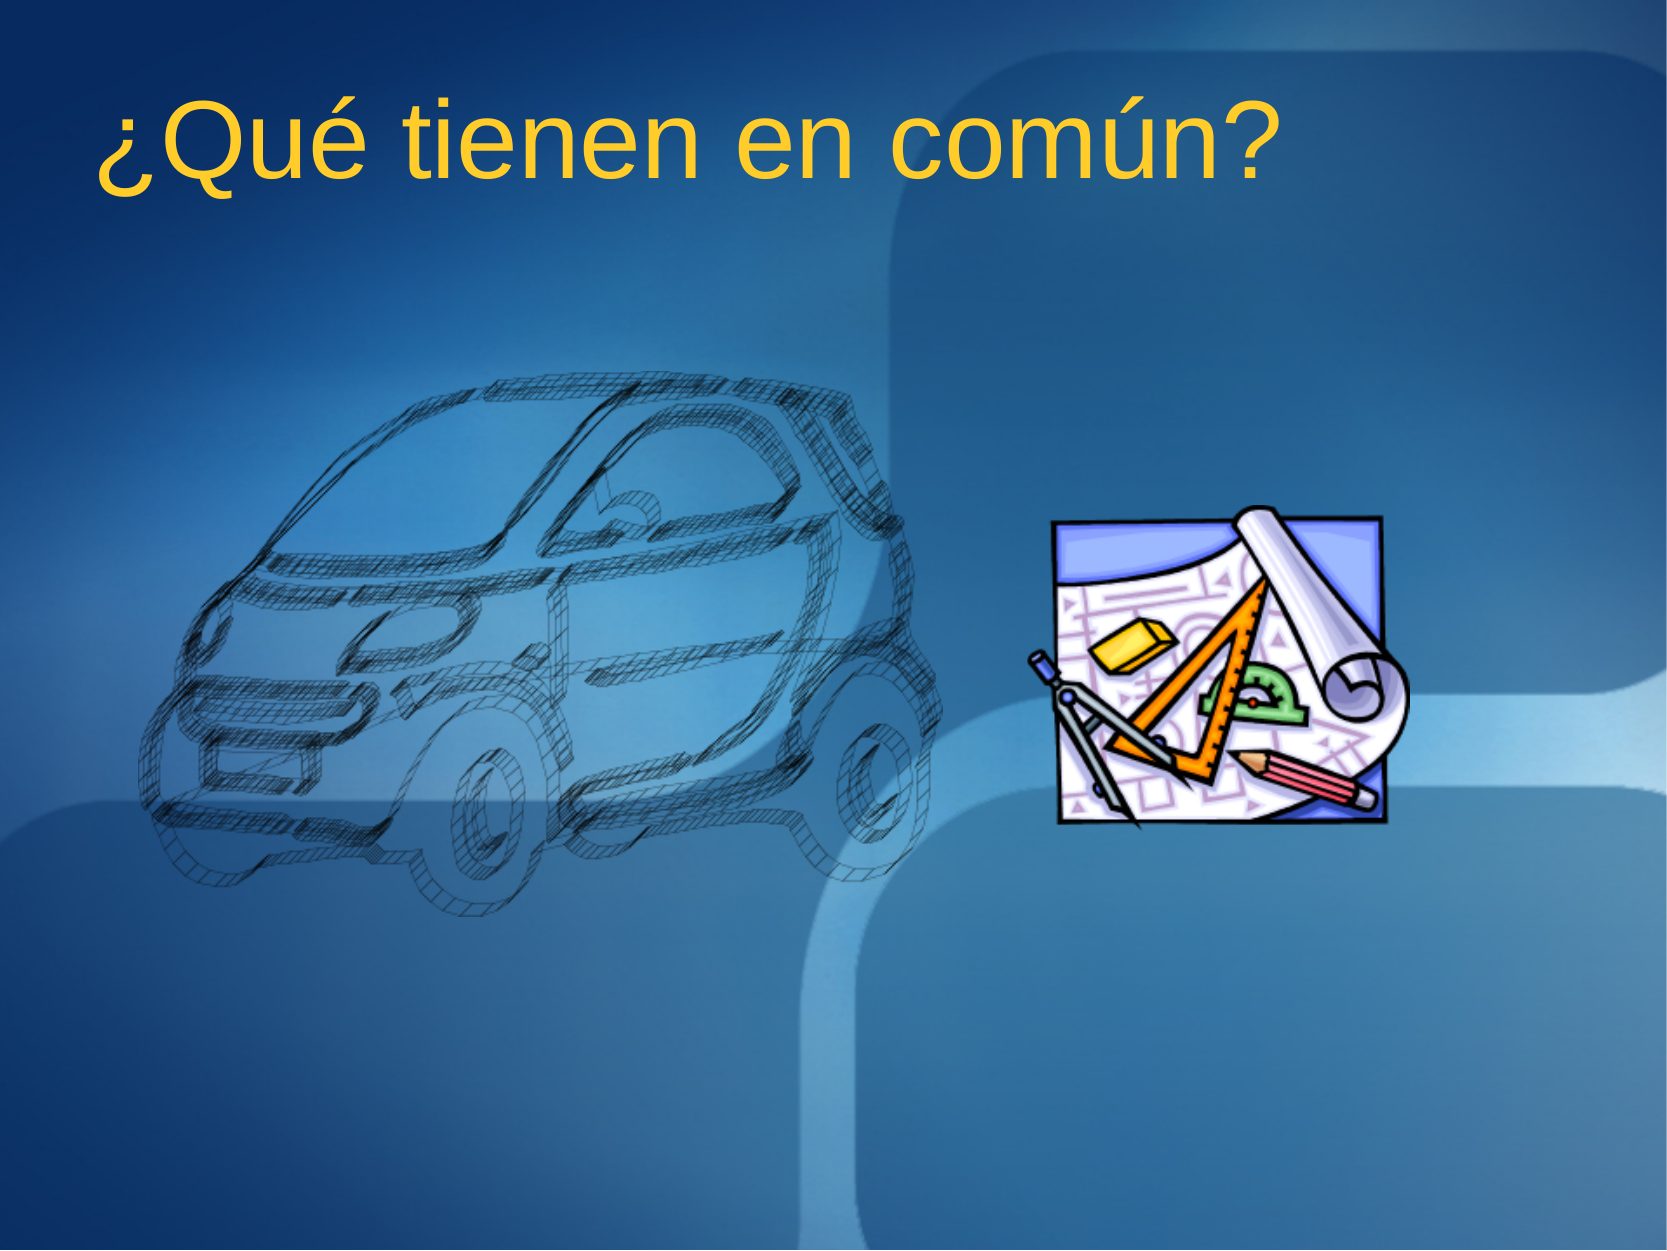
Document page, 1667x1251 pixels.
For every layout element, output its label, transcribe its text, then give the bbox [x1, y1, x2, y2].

picture [0, 0, 1667, 1250]
title ¿Qué tienen en común? [86, 50, 1595, 184]
